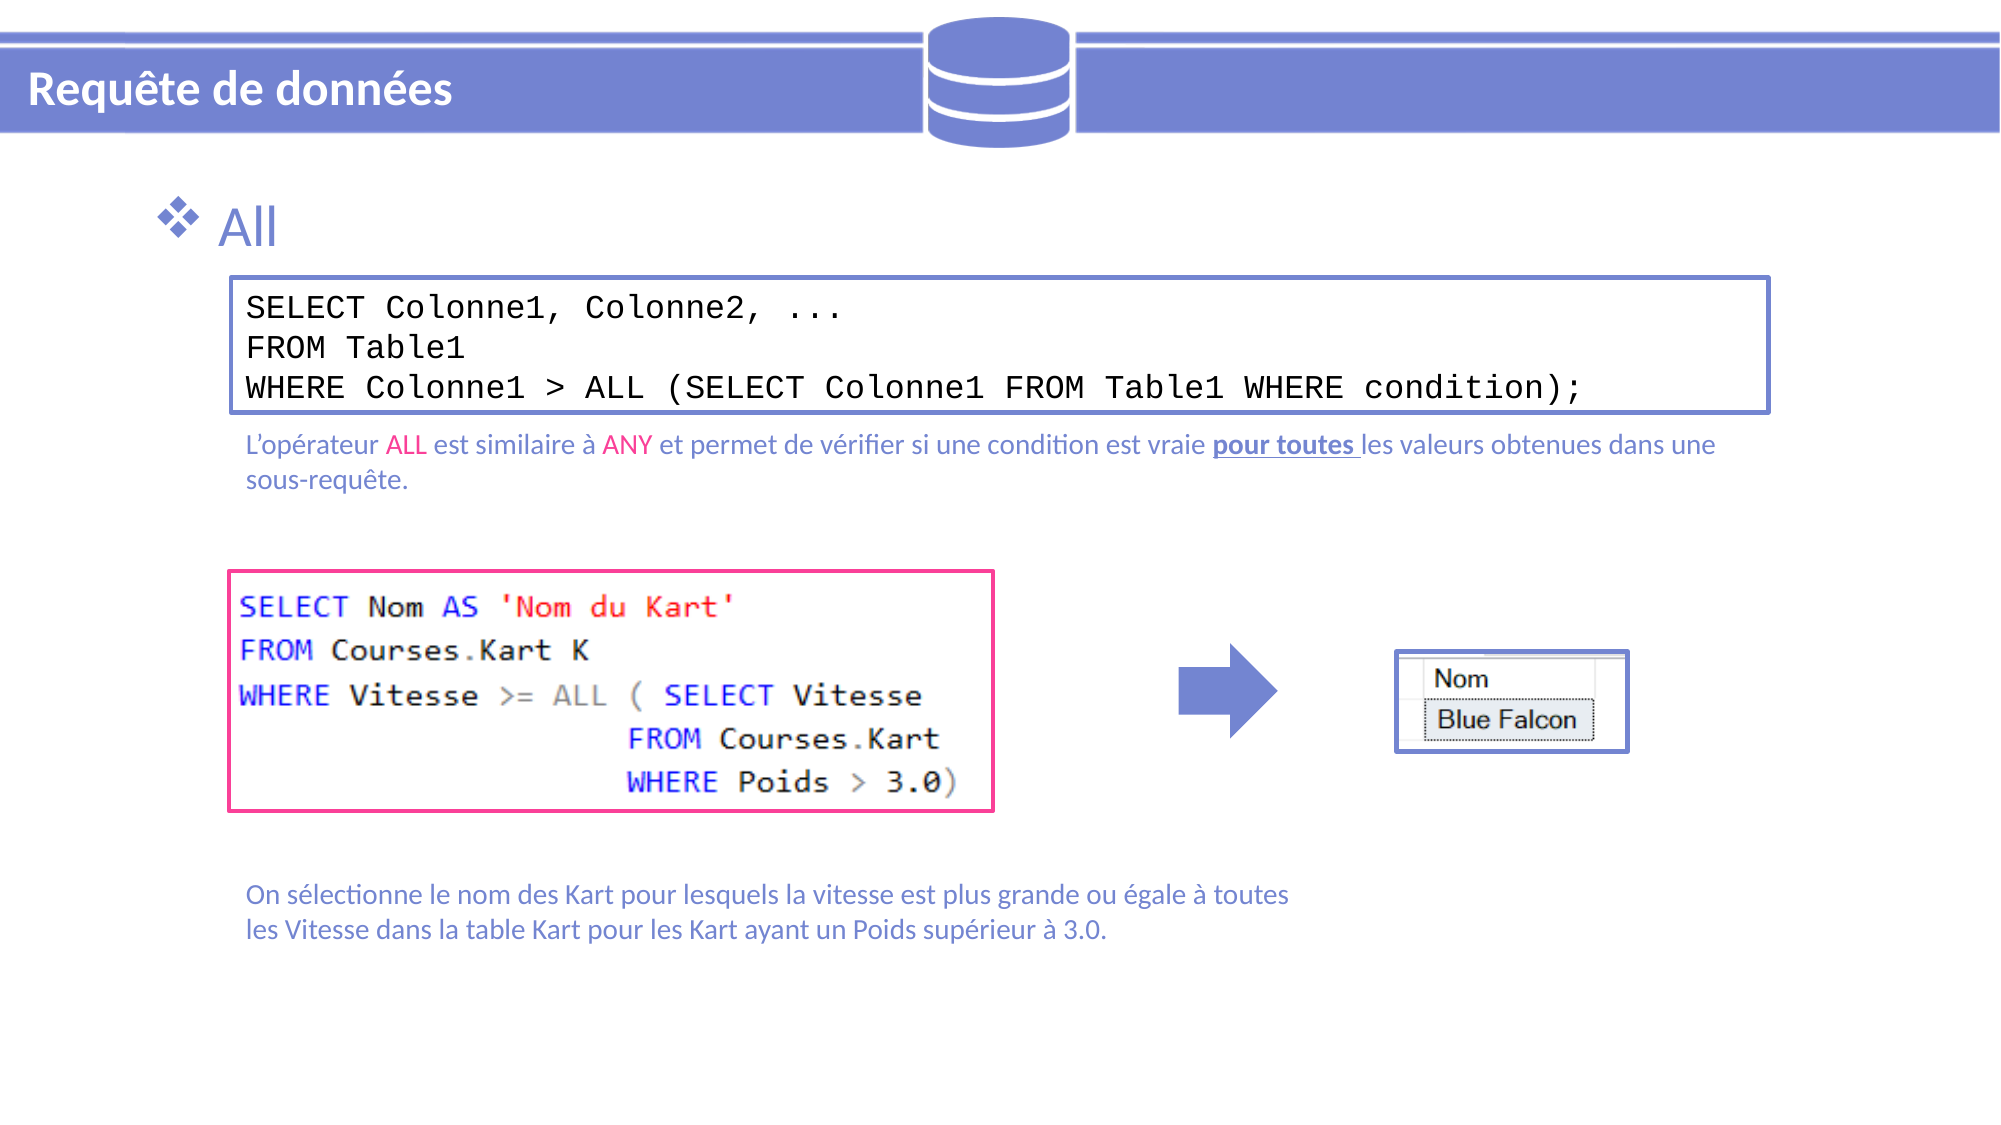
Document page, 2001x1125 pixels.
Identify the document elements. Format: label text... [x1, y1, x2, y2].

text_box On sélectionne le nom des Kart pour lesquels la vitesse est plus grande ou égale à toutes les Vitesse dans la table Kart pour les Kart ayant un Poids supérieur à 3.0. [231, 868, 1327, 953]
picture [1398, 653, 1626, 750]
title Requête de données [12, 58, 913, 120]
picture [0, 4, 2000, 161]
text_box L’opérateur ALL est similaire à ANY et permet de vérifier si une condition est vraie pour toutes les valeurs obtenues dans une sous-requête. [231, 418, 1769, 503]
text_box SELECT Colonne1, Colonne2, ... FROM Table1 WHERE Colonne1 > ALL (SELECT Colonne1 FROM Table1 WHERE condition); [231, 277, 1769, 413]
text_box [1177, 640, 1280, 742]
picture [231, 572, 991, 809]
list All [137, 188, 1862, 1014]
